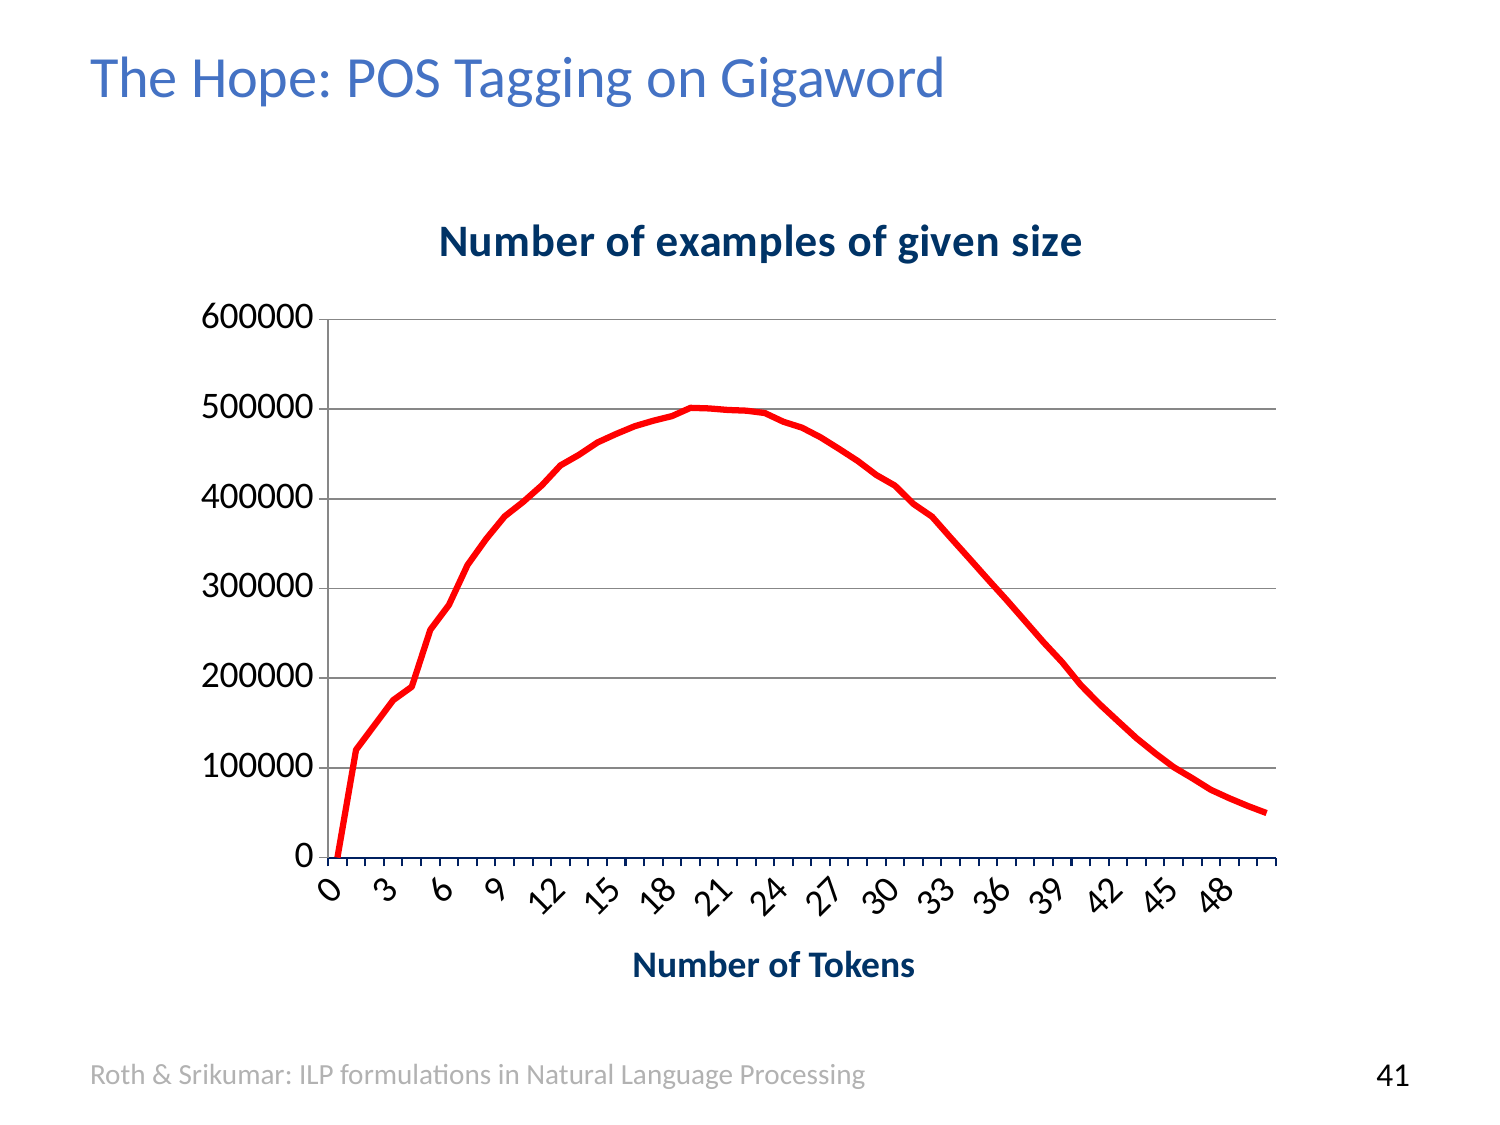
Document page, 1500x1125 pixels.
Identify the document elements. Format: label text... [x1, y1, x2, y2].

text_box Number of Tokens [574, 955, 973, 992]
title The Hope: POS Tagging on Gigaword [75, 23, 1425, 125]
chart [93, 185, 1430, 949]
footer Roth & Srikumar: ILP formulations in Natural Language Processing [75, 1042, 988, 1103]
slide_number 41 [1074, 1042, 1425, 1103]
